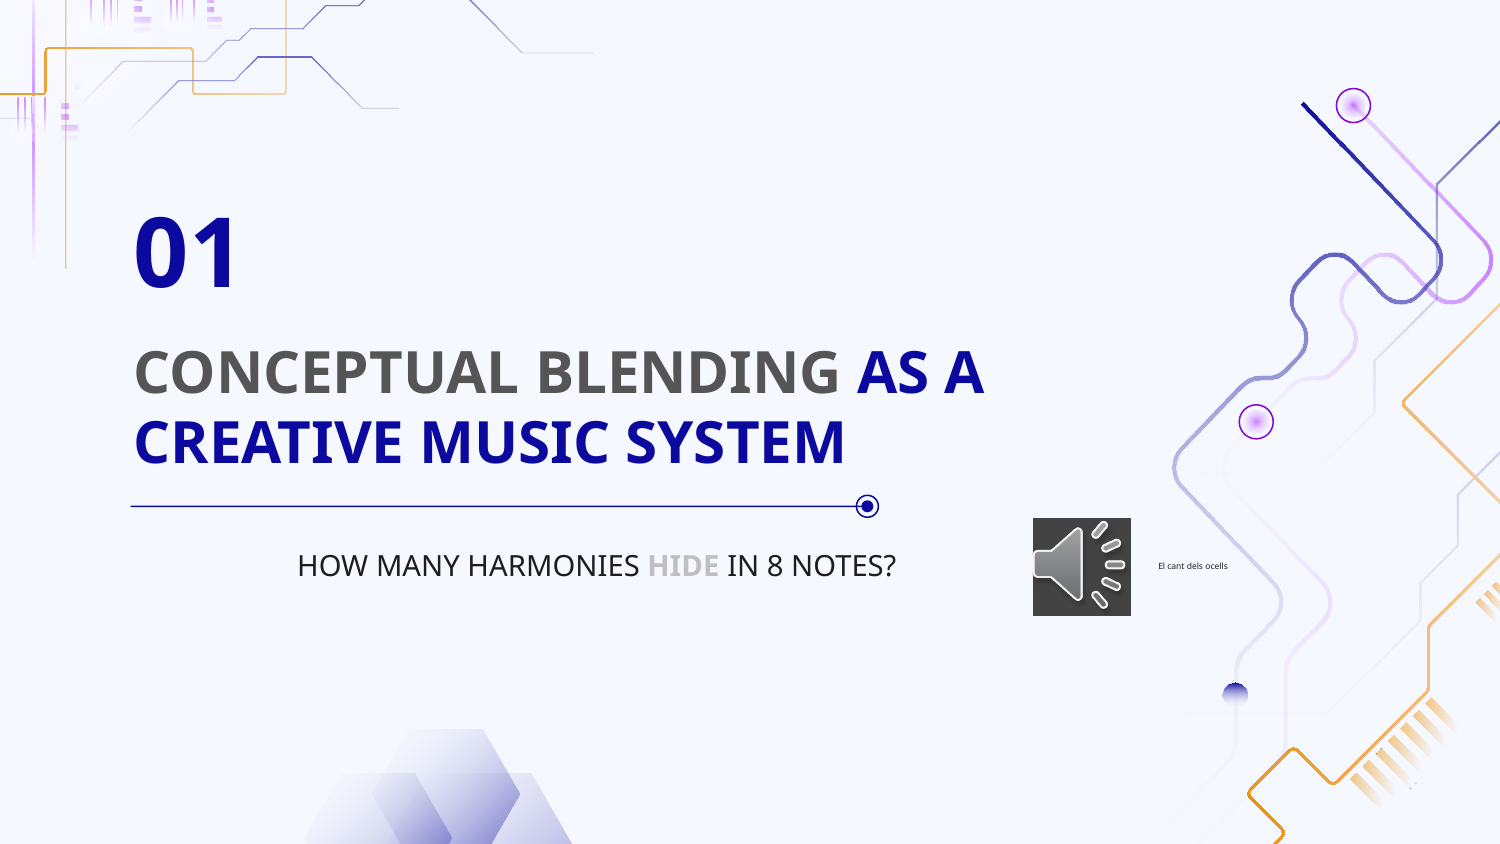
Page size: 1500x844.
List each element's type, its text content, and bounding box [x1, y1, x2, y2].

picture [1031, 517, 1132, 618]
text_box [1063, 0, 1500, 844]
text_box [0, 550, 583, 844]
title CONCEPTUAL BLENDING AS A CREATIVE MUSIC SYSTEM [118, 340, 1013, 469]
title 01 [118, 168, 399, 332]
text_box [130, 495, 879, 518]
subtitle HOW MANY HARMONIES HIDE IN 8 NOTES? [118, 532, 1031, 608]
